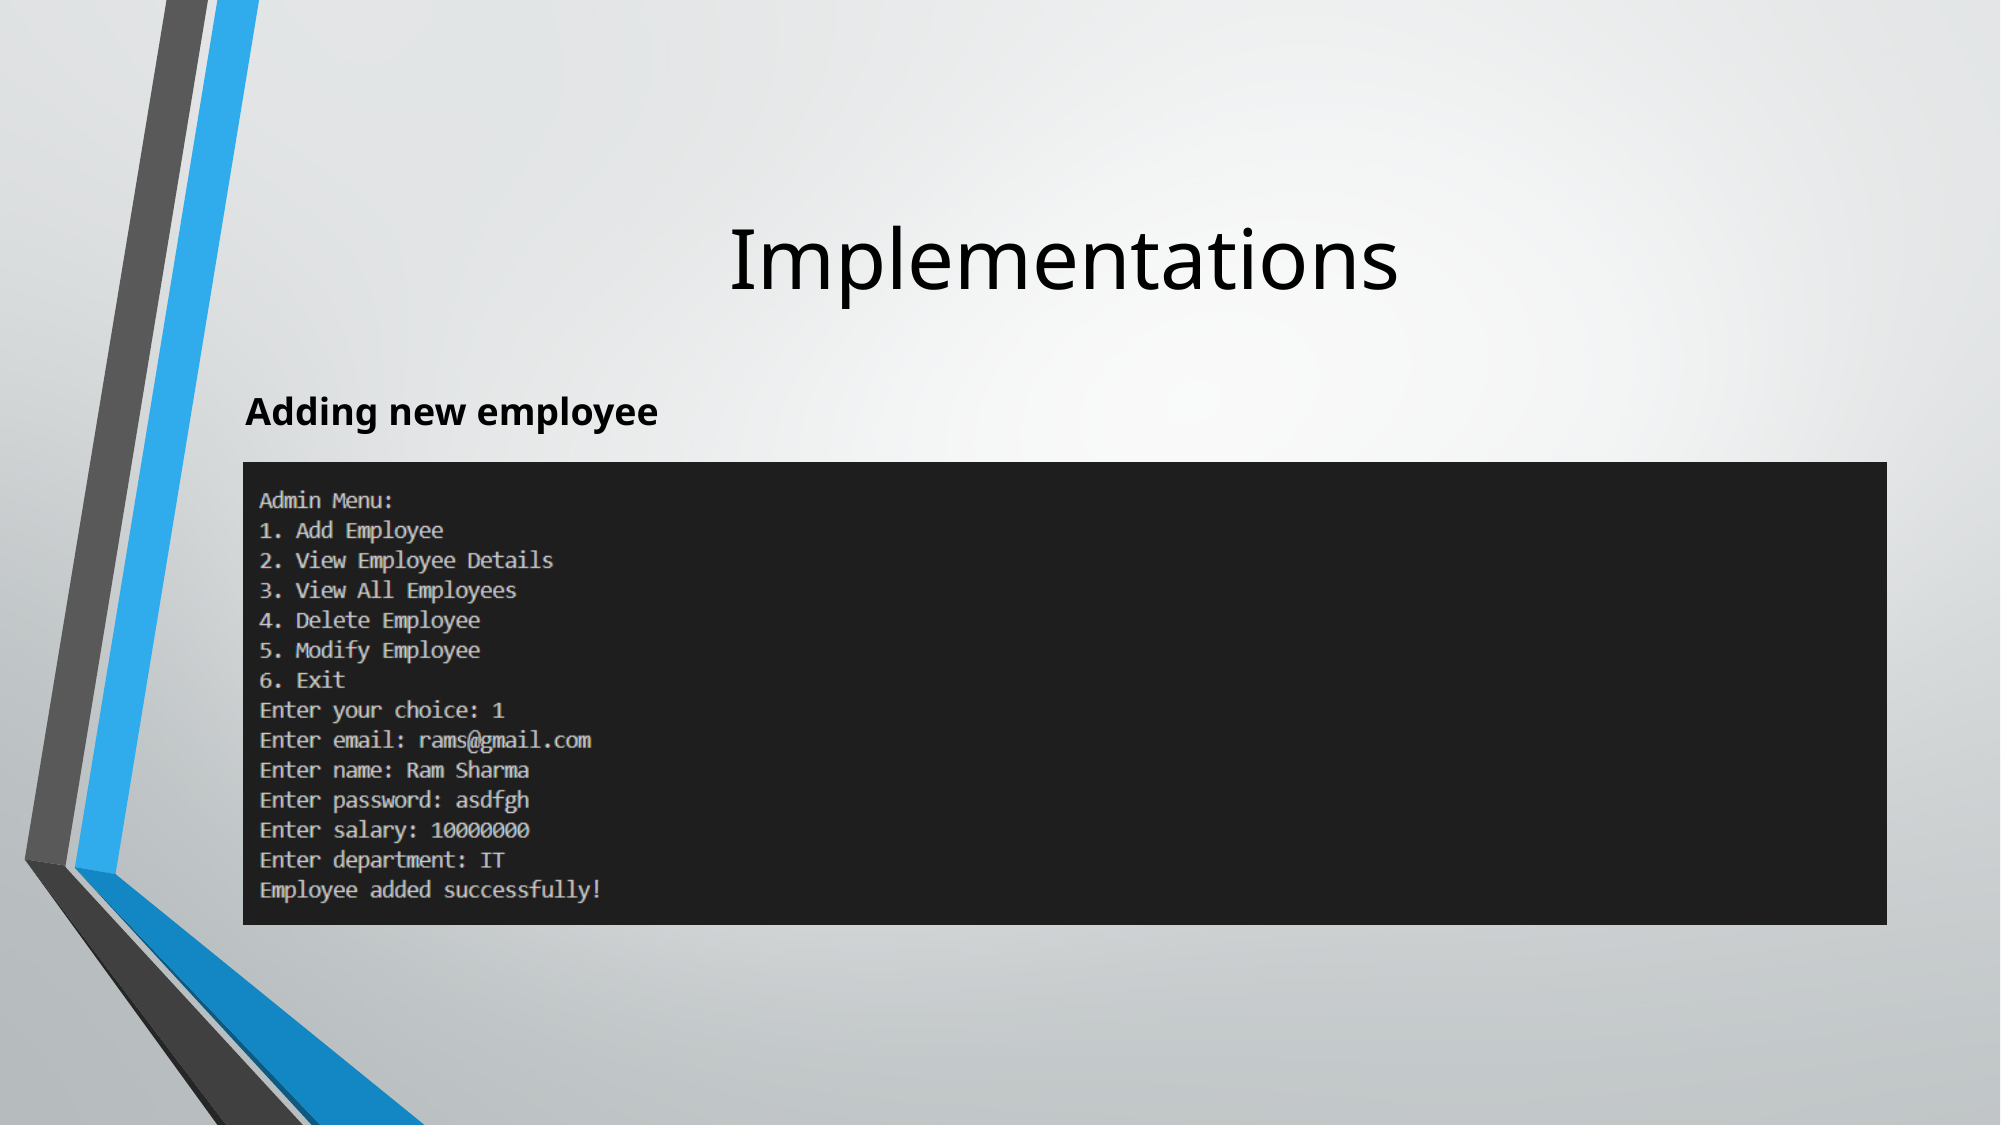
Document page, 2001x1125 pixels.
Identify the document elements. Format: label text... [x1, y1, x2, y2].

title Implementations [243, 112, 1887, 400]
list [243, 462, 1888, 926]
text_box Adding new employee [230, 380, 1874, 441]
